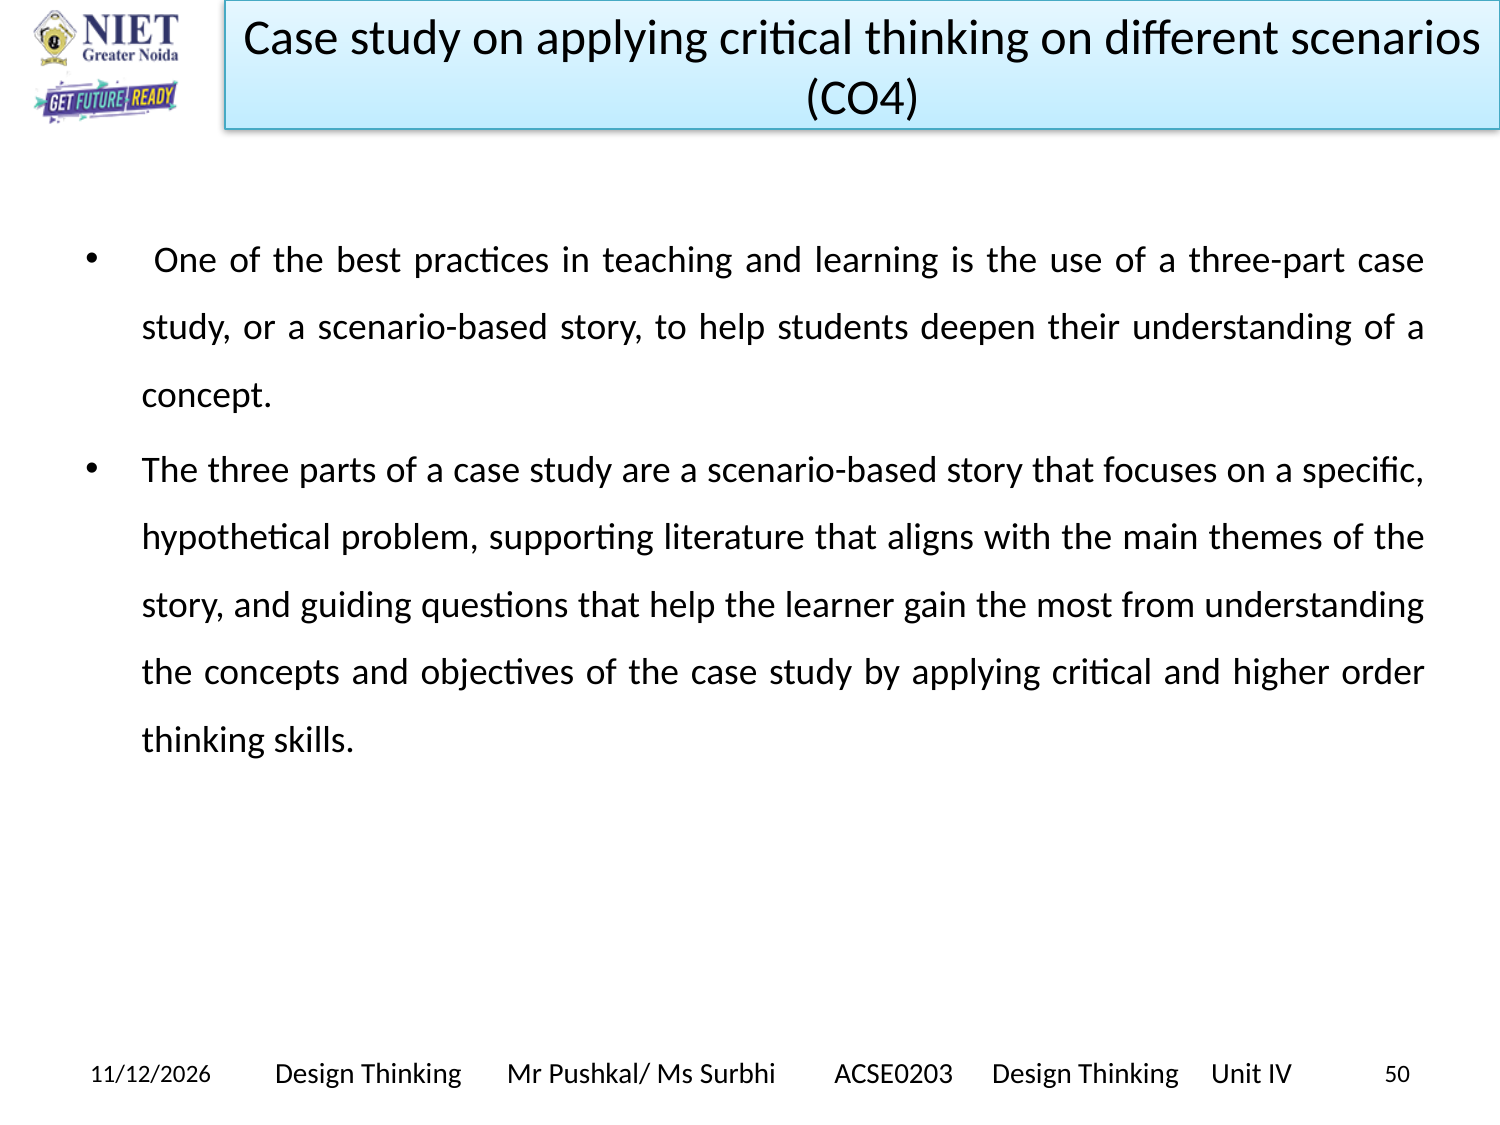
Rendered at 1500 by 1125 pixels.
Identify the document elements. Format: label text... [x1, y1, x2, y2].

footer Design Thinking Mr Pushkal/ Ms Surbhi ACSE0203 Design Thinking Unit IV [210, 1019, 1372, 1125]
slide_number 50 [1372, 1042, 1425, 1103]
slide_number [75, 1042, 210, 1103]
text_box Case study on applying critical thinking on different scenarios (CO4) [224, 0, 1500, 130]
list One of the best practices in teaching and learning is the use of a three-part case study, or a scenario-based story, to help students deepen their understanding of a concept. The three parts of a case study are a scenario-based story that focuses on a specific, hypothetical problem, supporting literature that aligns with the main themes of the story, and guiding questions that help the learner gain the most from understanding the concepts and objectives of the case study by applying critical and higher order thinking skills. [70, 152, 1442, 1043]
picture [0, 0, 212, 135]
